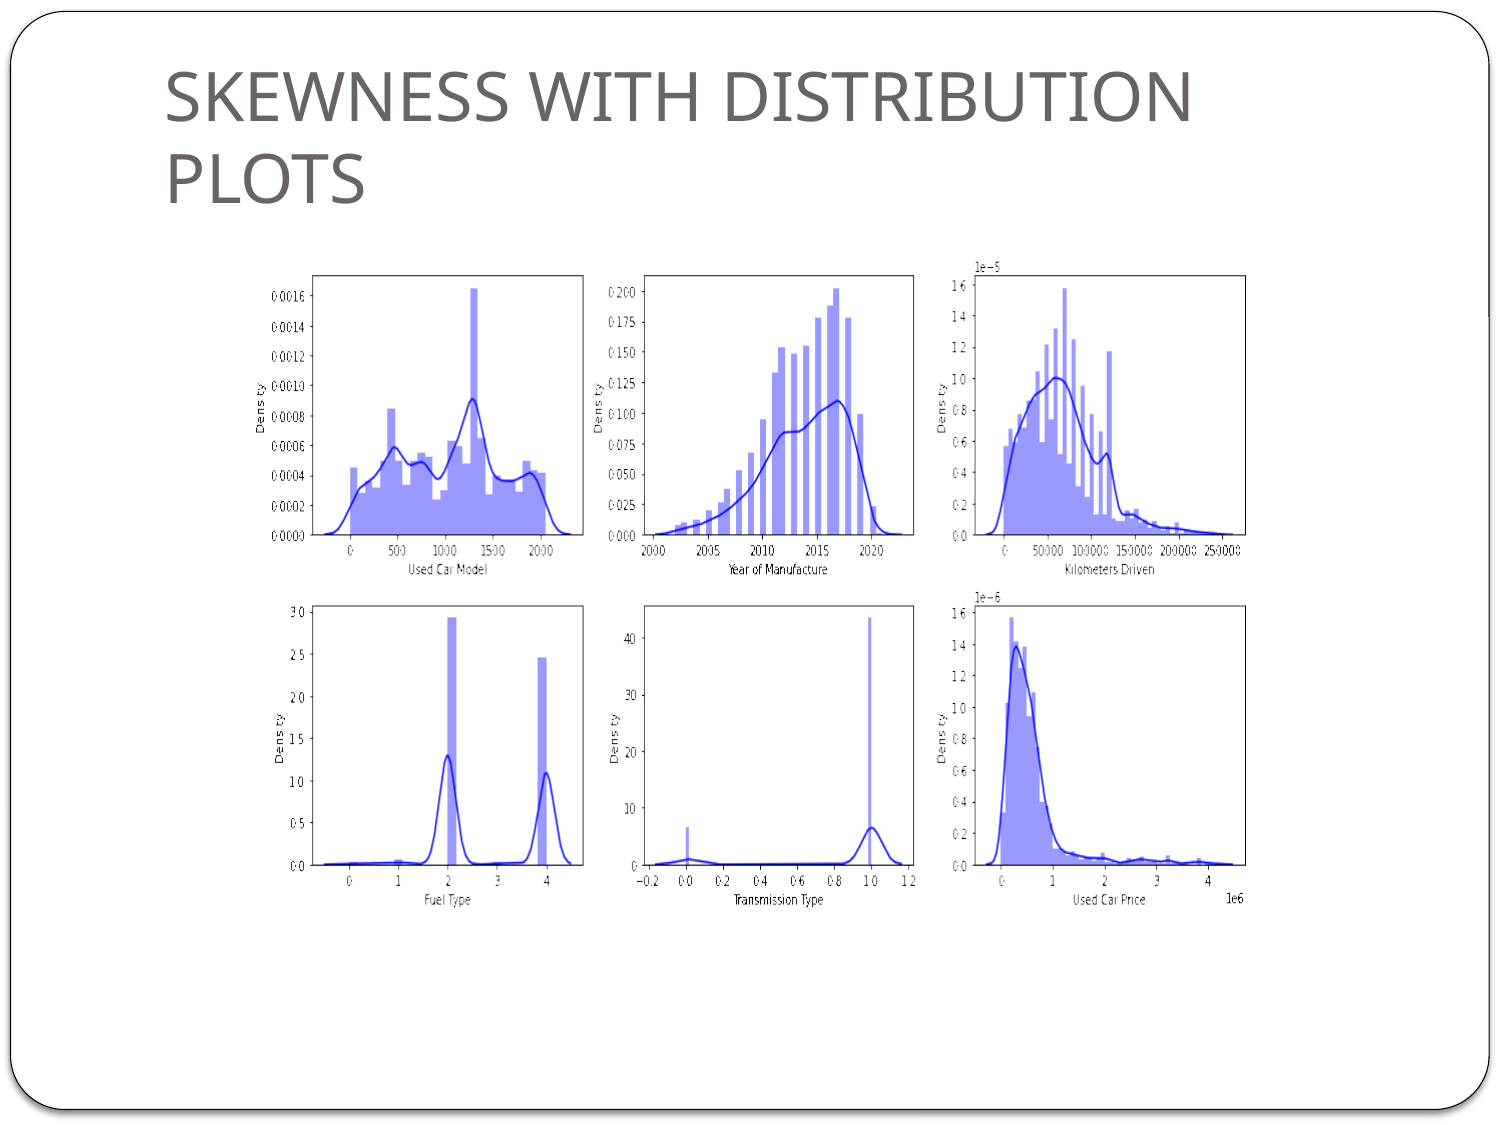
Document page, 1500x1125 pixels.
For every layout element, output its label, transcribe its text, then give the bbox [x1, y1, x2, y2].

title SKEWNESS WITH DISTRIBUTION PLOTS [150, 45, 1425, 233]
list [241, 243, 1259, 926]
